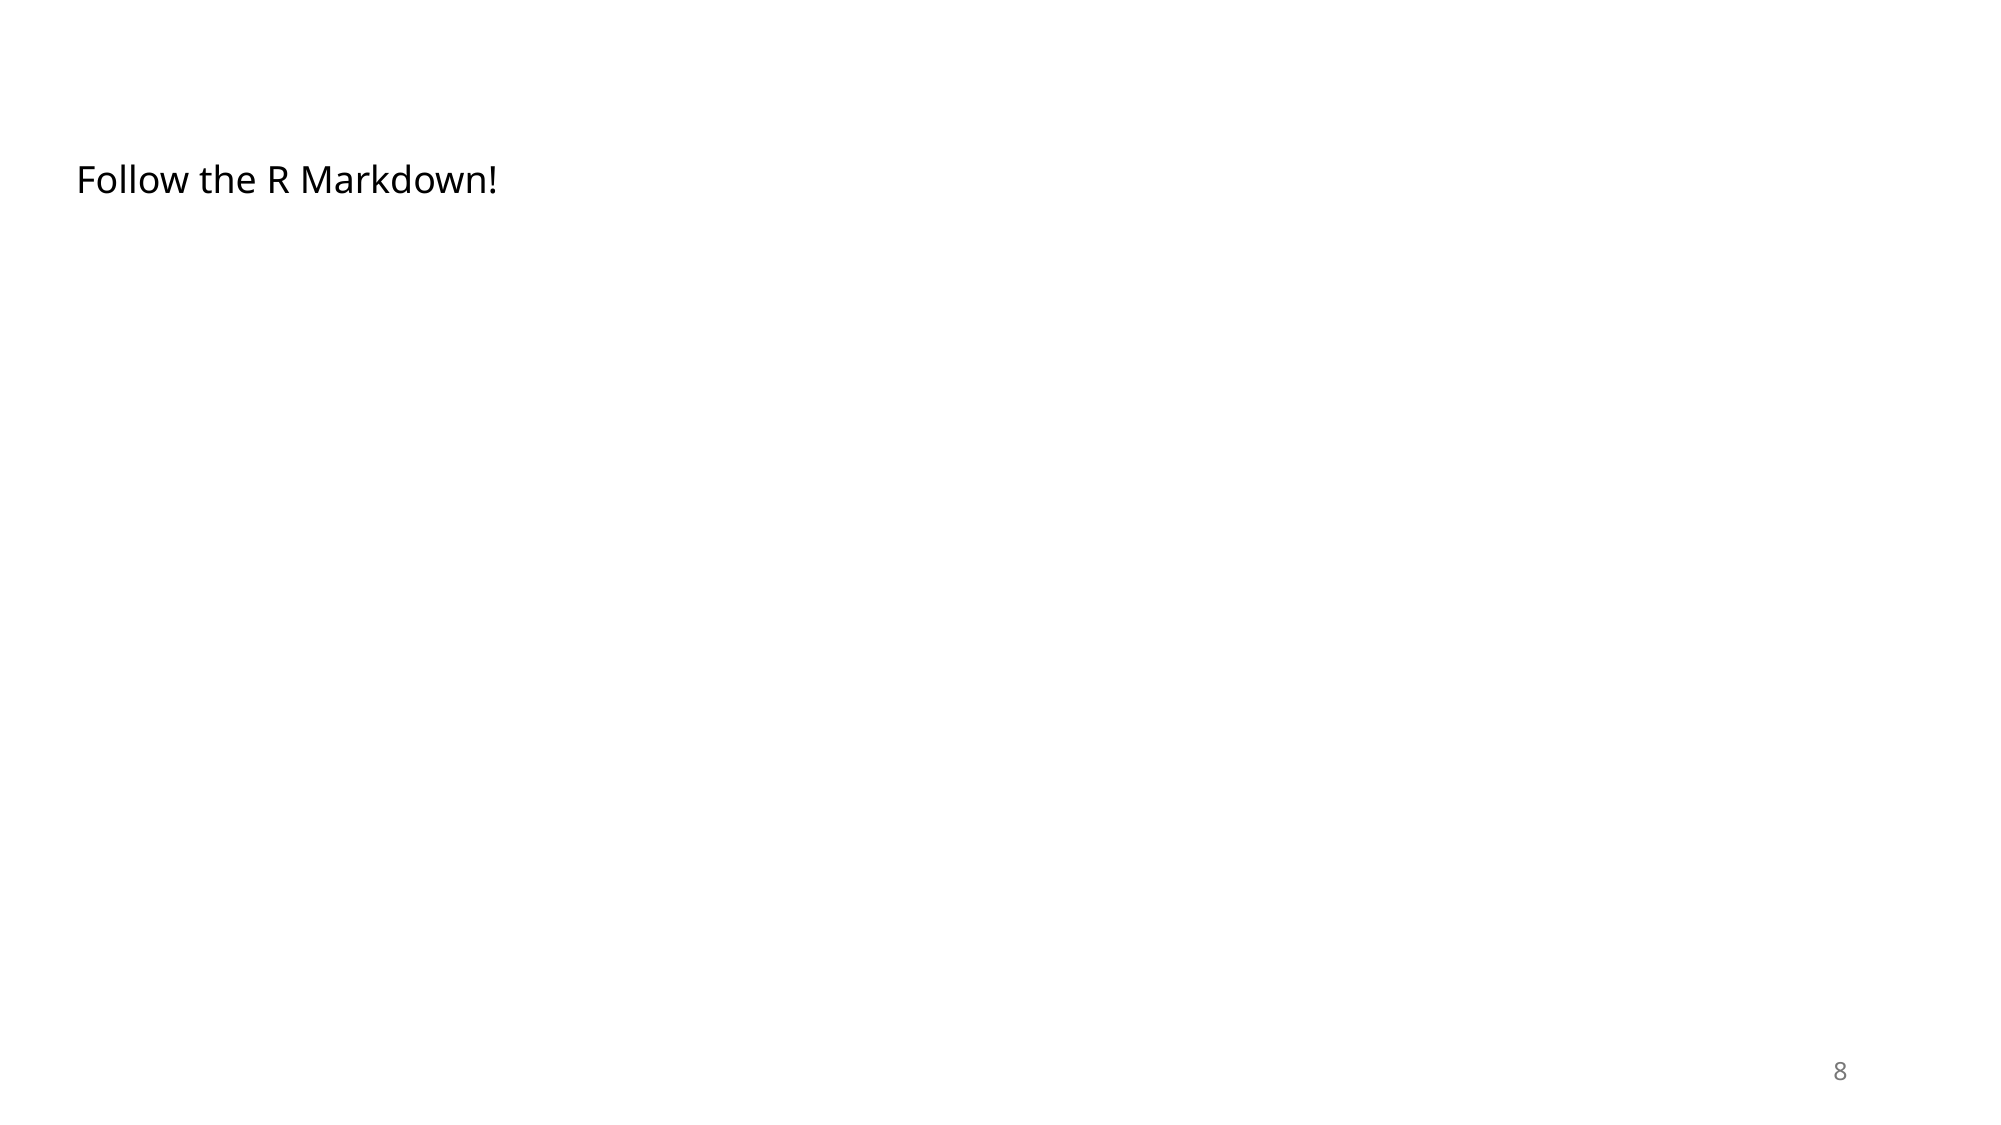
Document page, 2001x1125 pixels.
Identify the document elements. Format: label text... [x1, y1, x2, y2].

text_box Follow the R Markdown! [61, 148, 988, 209]
slide_number 8 [1412, 1042, 1863, 1103]
